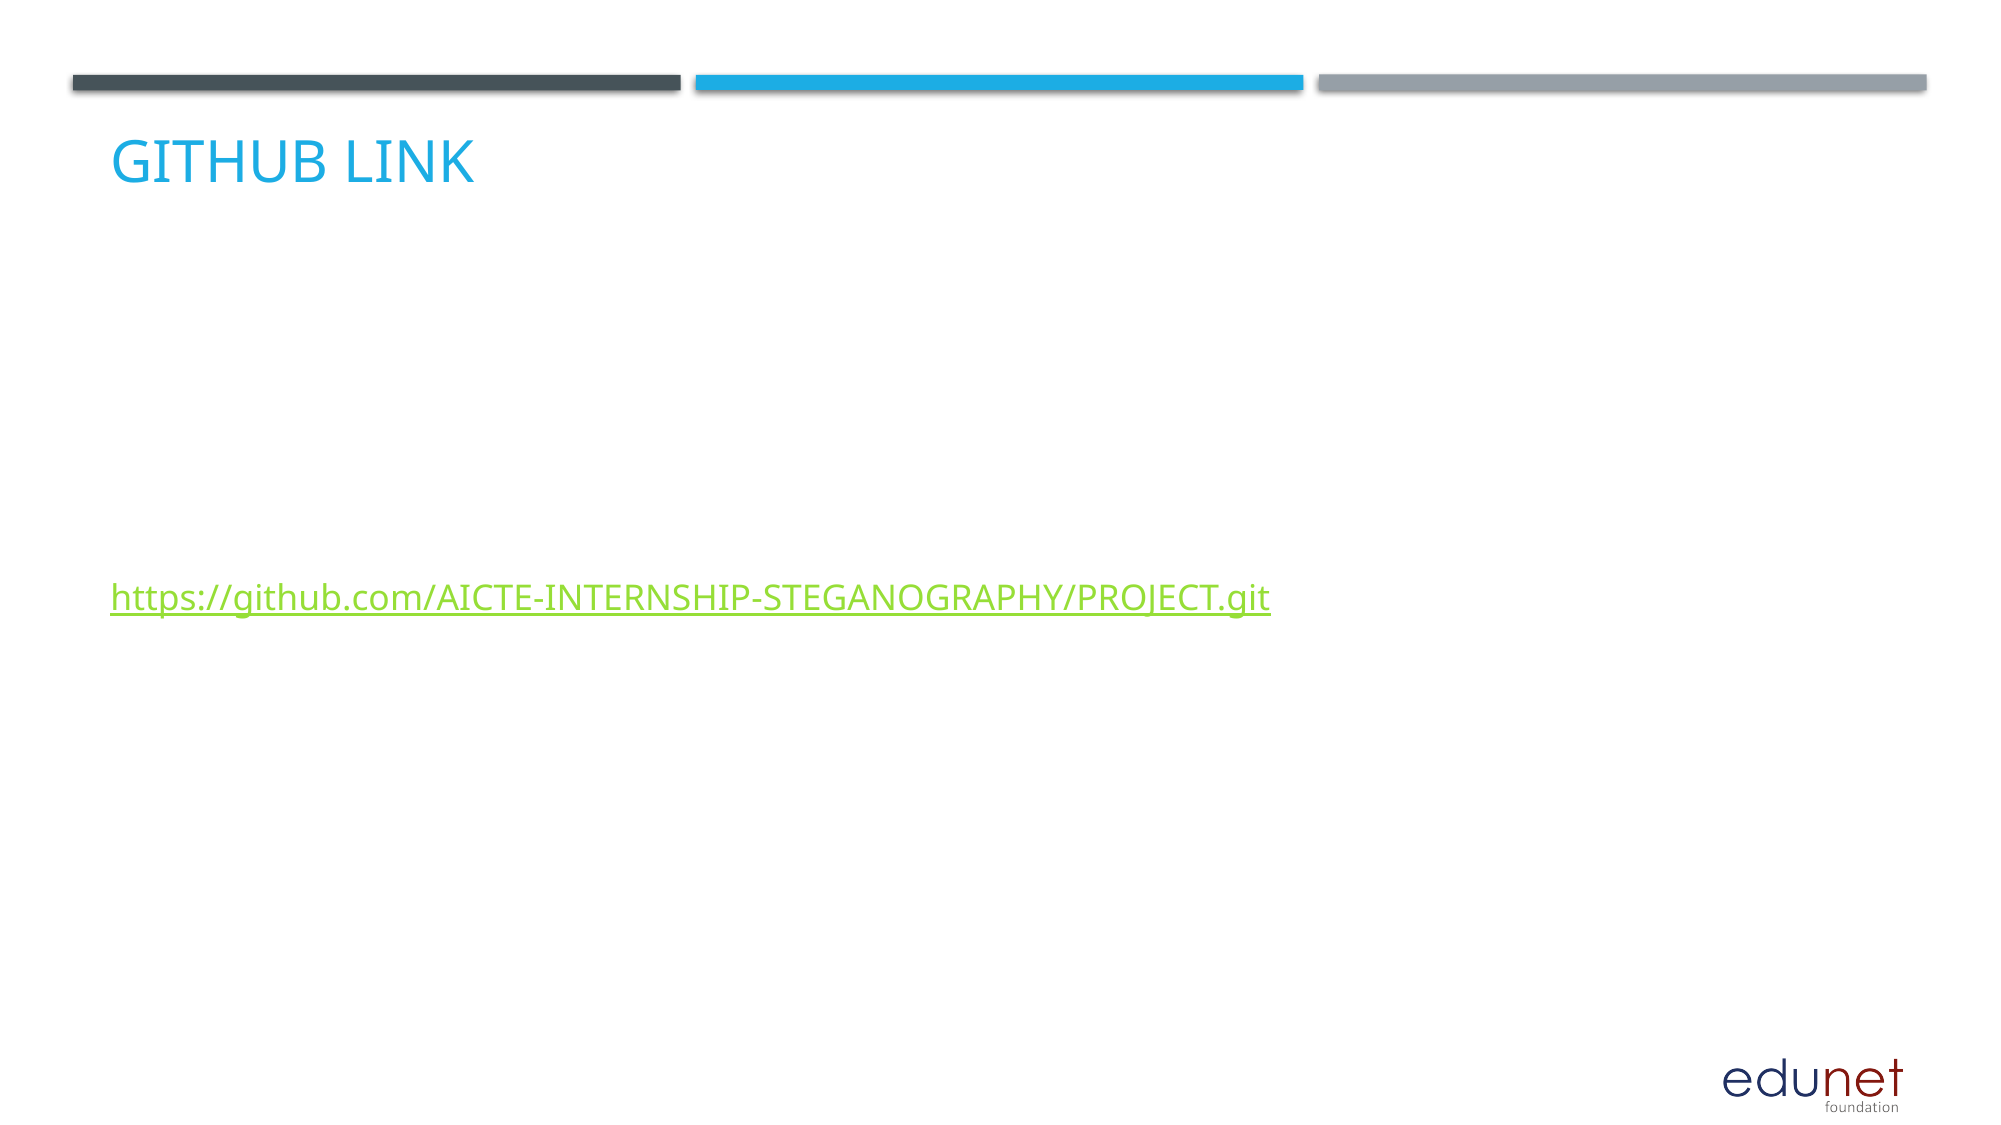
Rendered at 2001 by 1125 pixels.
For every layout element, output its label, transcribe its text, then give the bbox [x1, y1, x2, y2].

title GitHub Link [95, 115, 1905, 203]
picture [1719, 1056, 1905, 1116]
list https://github.com/AICTE-INTERNSHIP-STEGANOGRAPHY/PROJECT.git [95, 213, 1905, 981]
